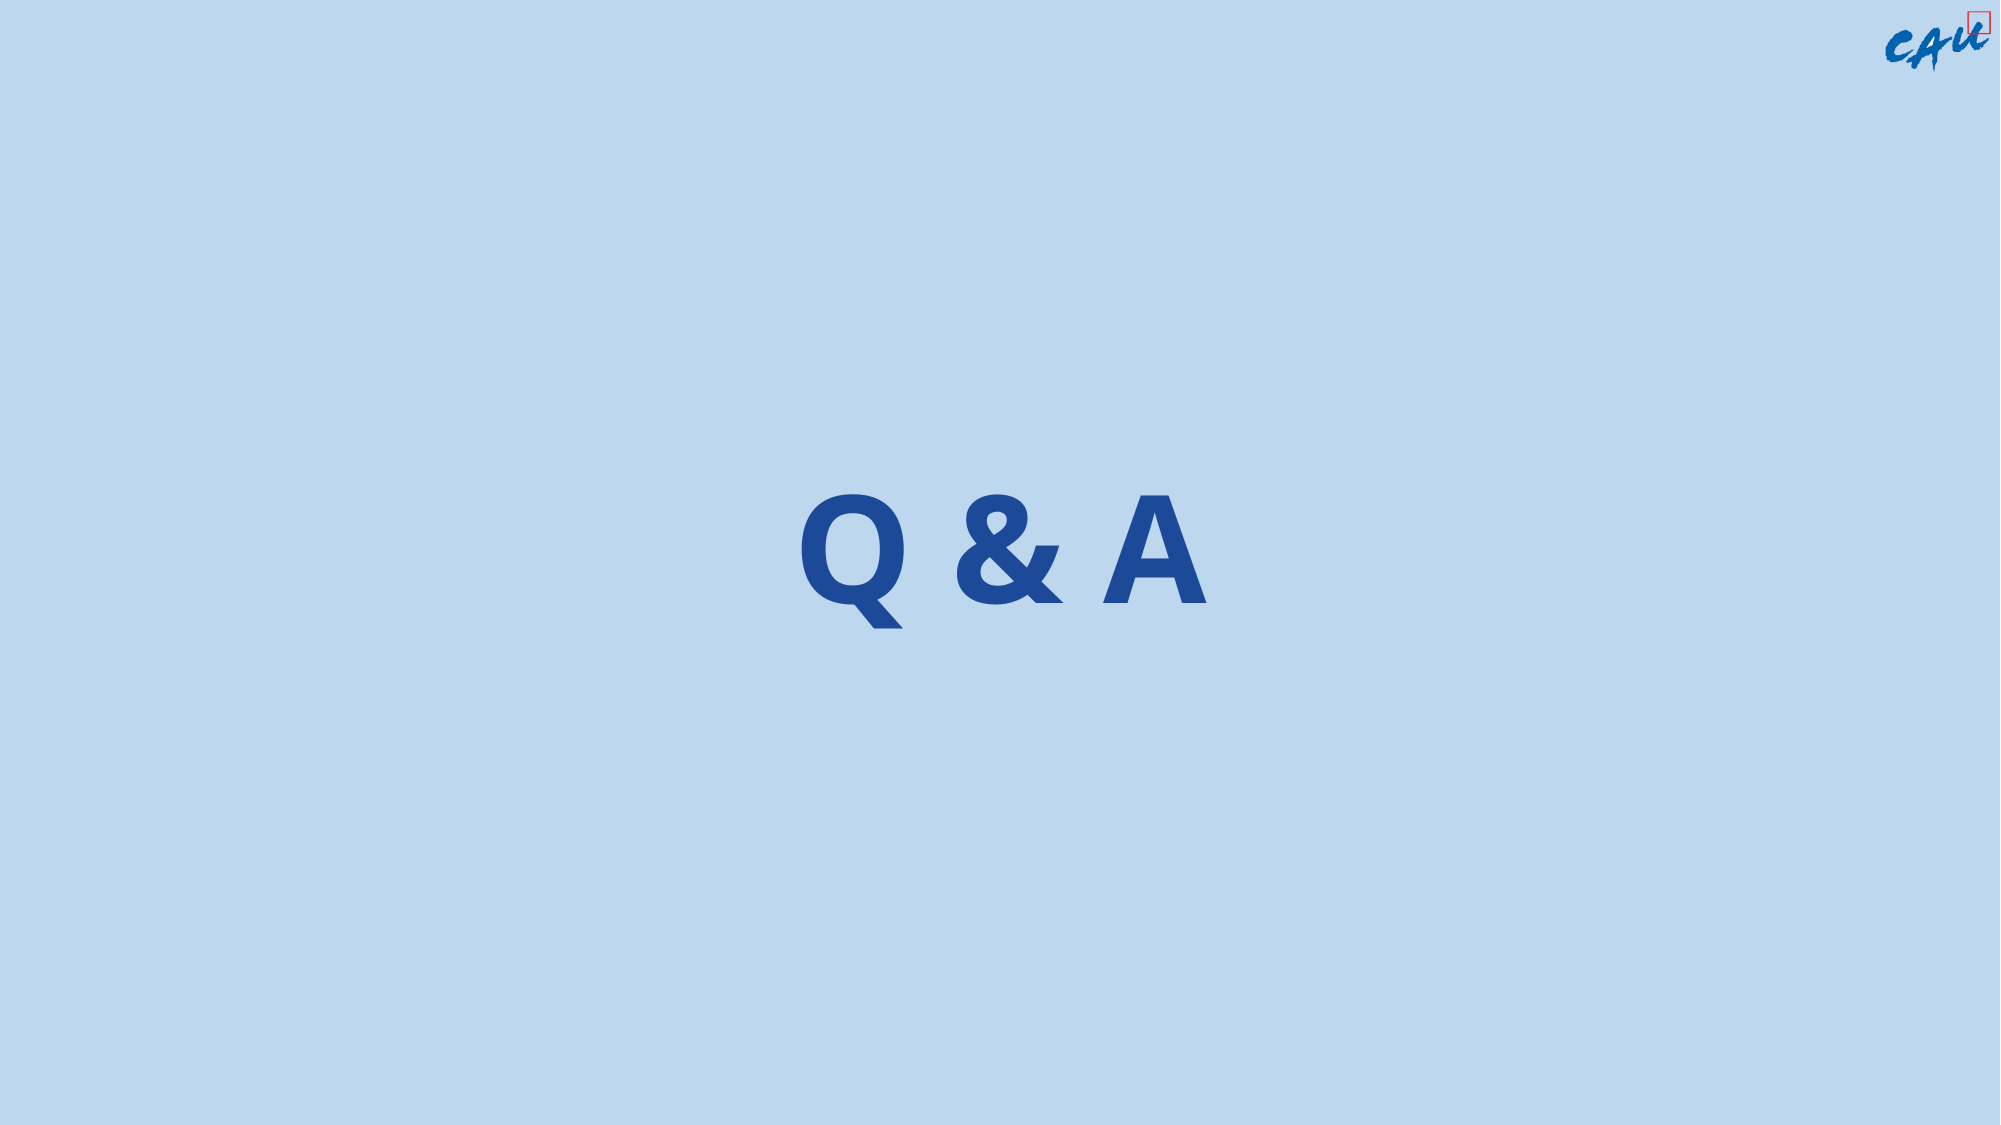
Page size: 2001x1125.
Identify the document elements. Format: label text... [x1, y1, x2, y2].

picture [1884, 10, 1992, 72]
text_box Q & A [221, 446, 1779, 641]
